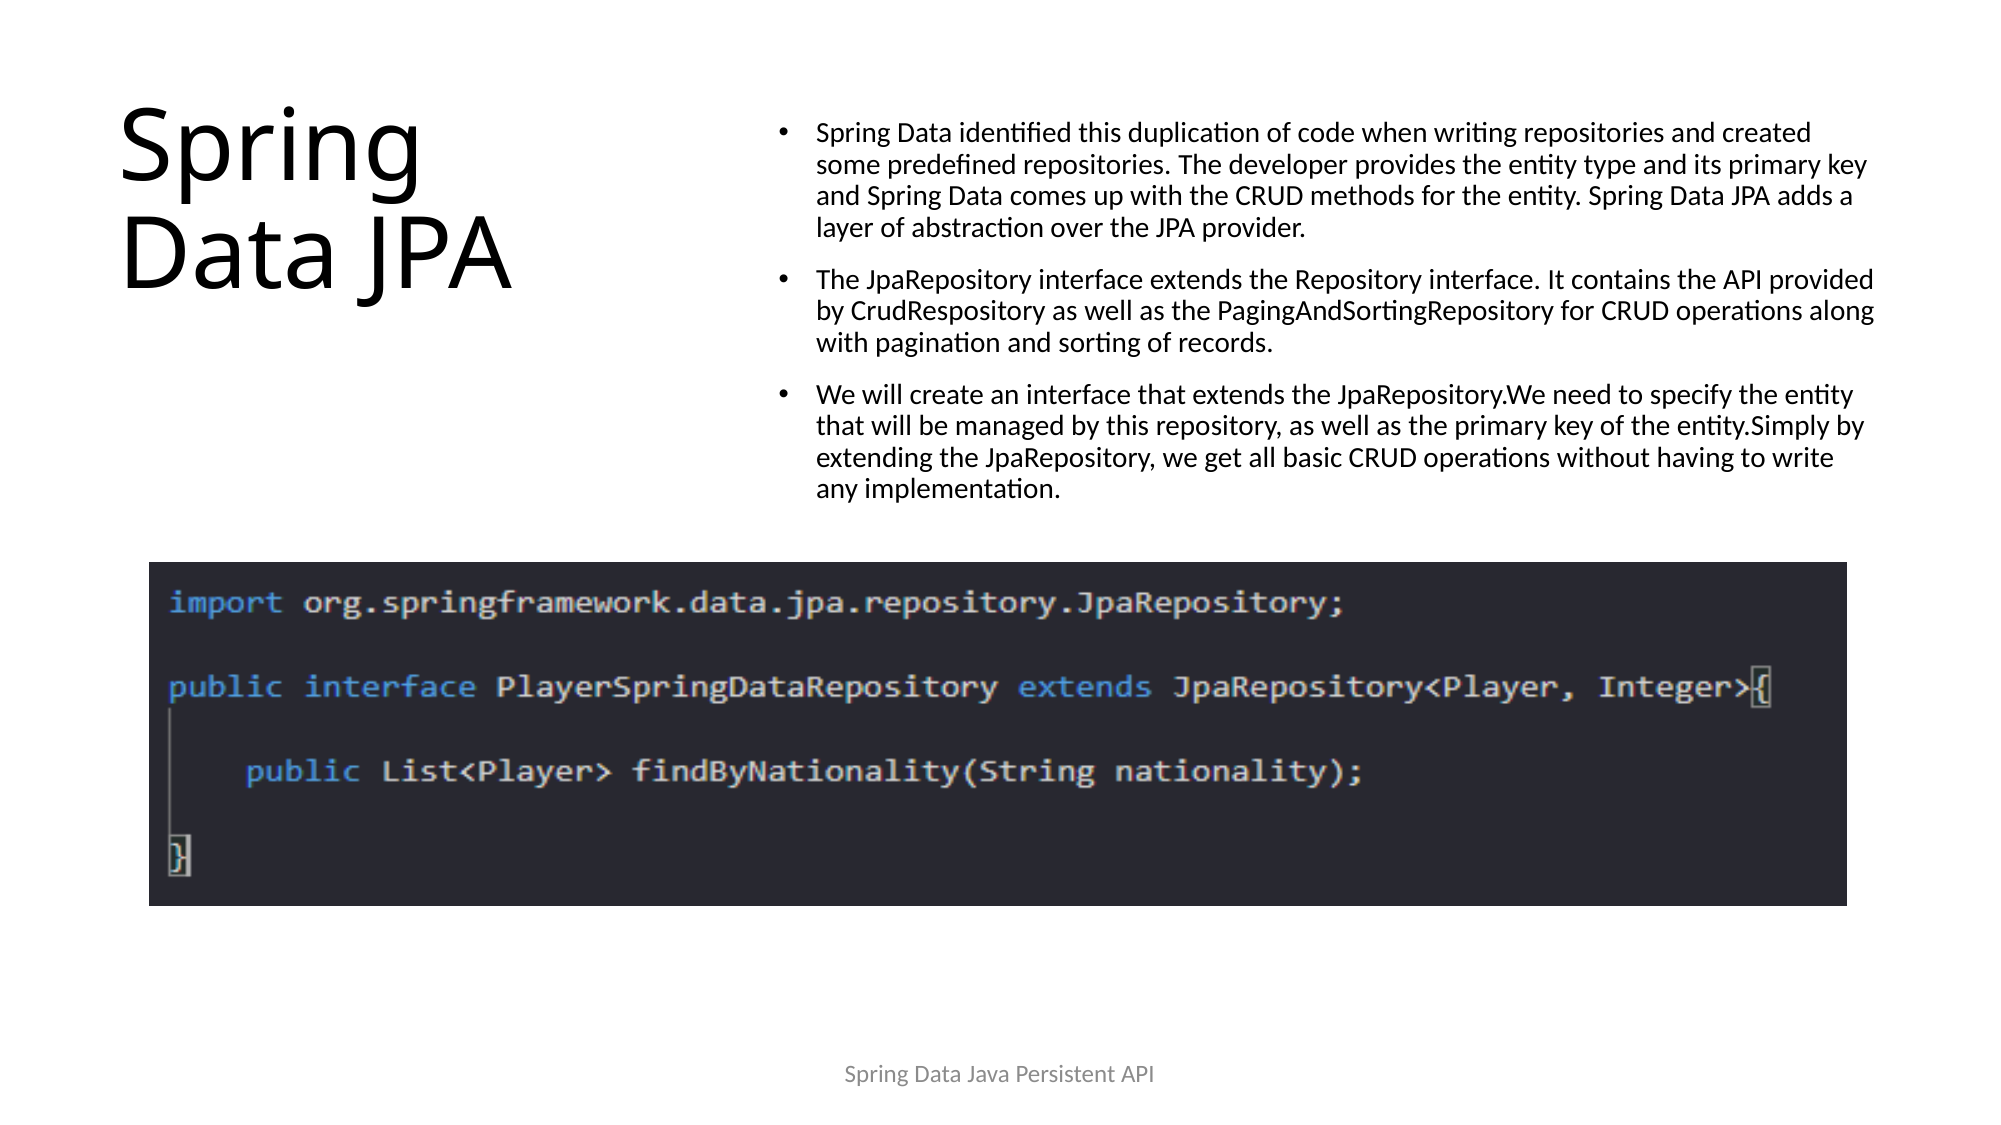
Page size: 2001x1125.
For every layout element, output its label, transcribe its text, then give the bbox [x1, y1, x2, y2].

list Spring Data identified this duplication of code when writing repositories and created some predefined repositories. The developer provides the entity type and its primary key and Spring Data comes up with the CRUD methods for the entity. Spring Data JPA adds a layer of abstraction over the JPA provider. The JpaRepository interface extends the Repository interface. It contains the API provided by CrudRespository as well as the PagingAndSortingRepository for CRUD operations along with pagination and sorting of records. We will create an interface that extends the JpaRepository.We need to specify the entity that will be managed by this repository, as well as the primary key of the entity.Simply by extending the JpaRepository, we get all basic CRUD operations without having to write any implementation. [763, 82, 1895, 541]
picture [148, 562, 1851, 906]
footer Spring Data Java Persistent API [662, 1042, 1338, 1103]
title Spring Data JPA [103, 82, 665, 323]
